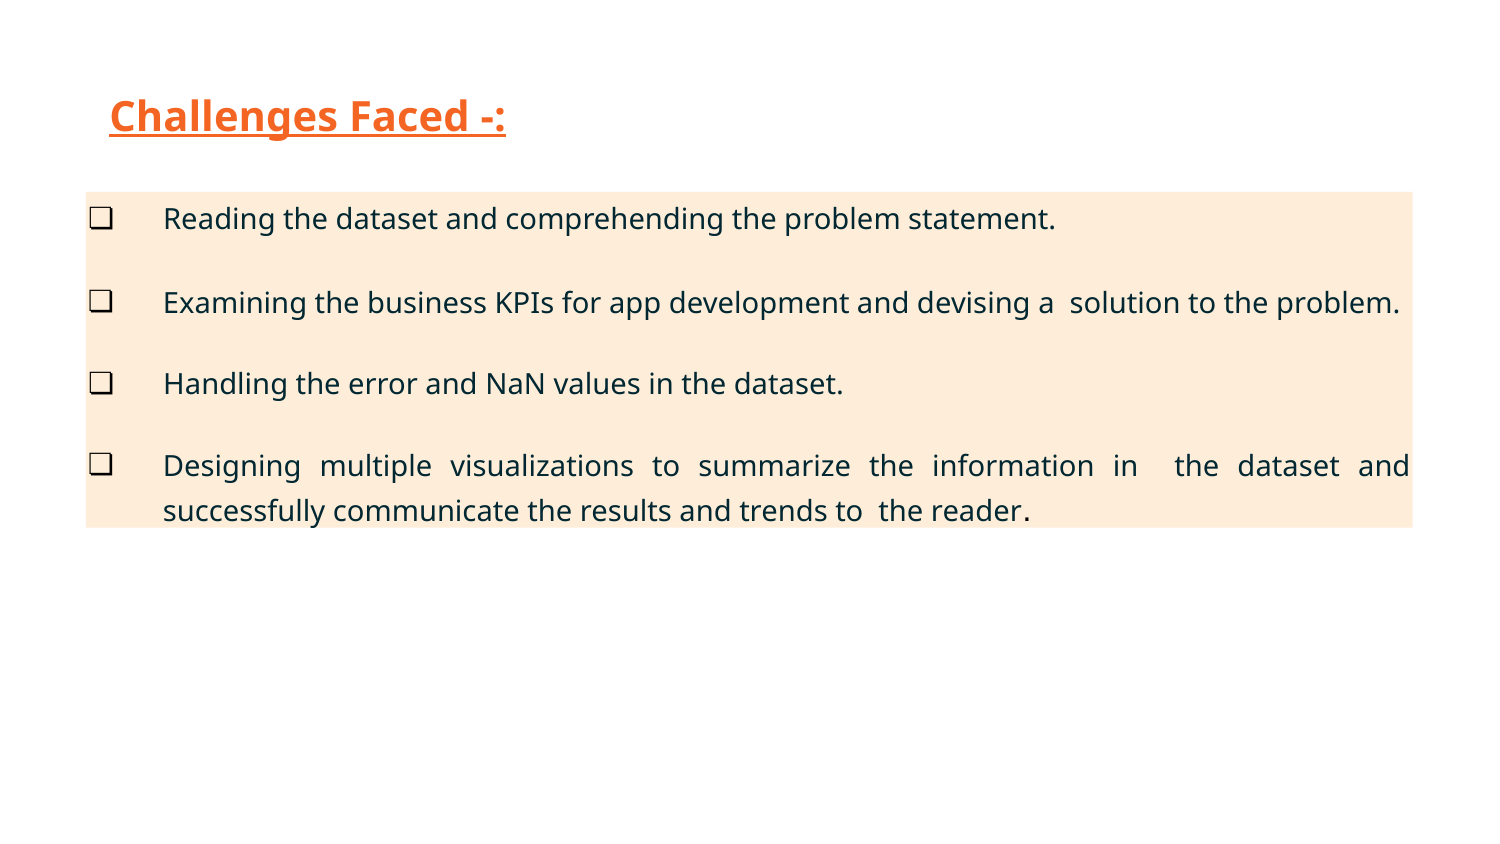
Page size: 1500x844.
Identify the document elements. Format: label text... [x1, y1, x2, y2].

title Challenges Faced -: [107, 87, 562, 191]
text_box Reading the dataset and comprehending the problem statement. Examining the business KPIs for app development and devising a solution to the problem. Handling the error and NaN values in the dataset. Designing multiple visualizations to summarize the information in the dataset and successfully communicate the results and trends to the reader. [85, 191, 1413, 528]
